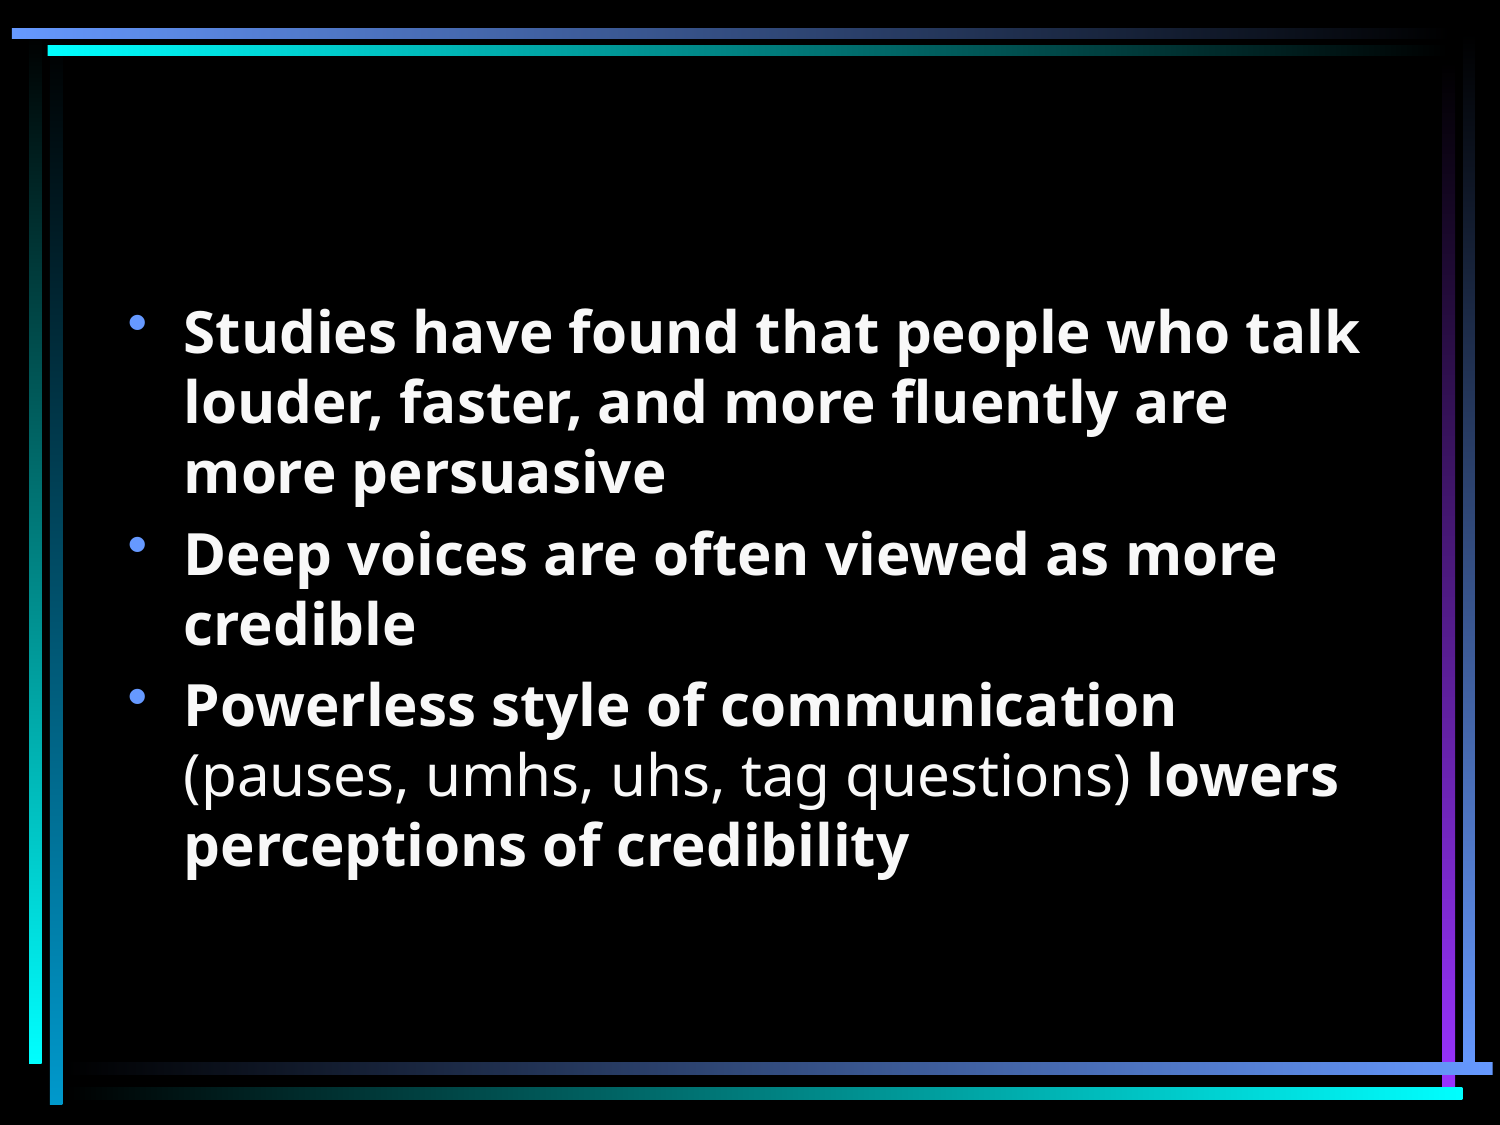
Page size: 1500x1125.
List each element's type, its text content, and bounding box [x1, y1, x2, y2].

list Studies have found that people who talk louder, faster, and more fluently are more persuasive Deep voices are often viewed as more credible Powerless style of communication (pauses, umhs, uhs, tag questions) lowers perceptions of credibility [112, 287, 1388, 976]
